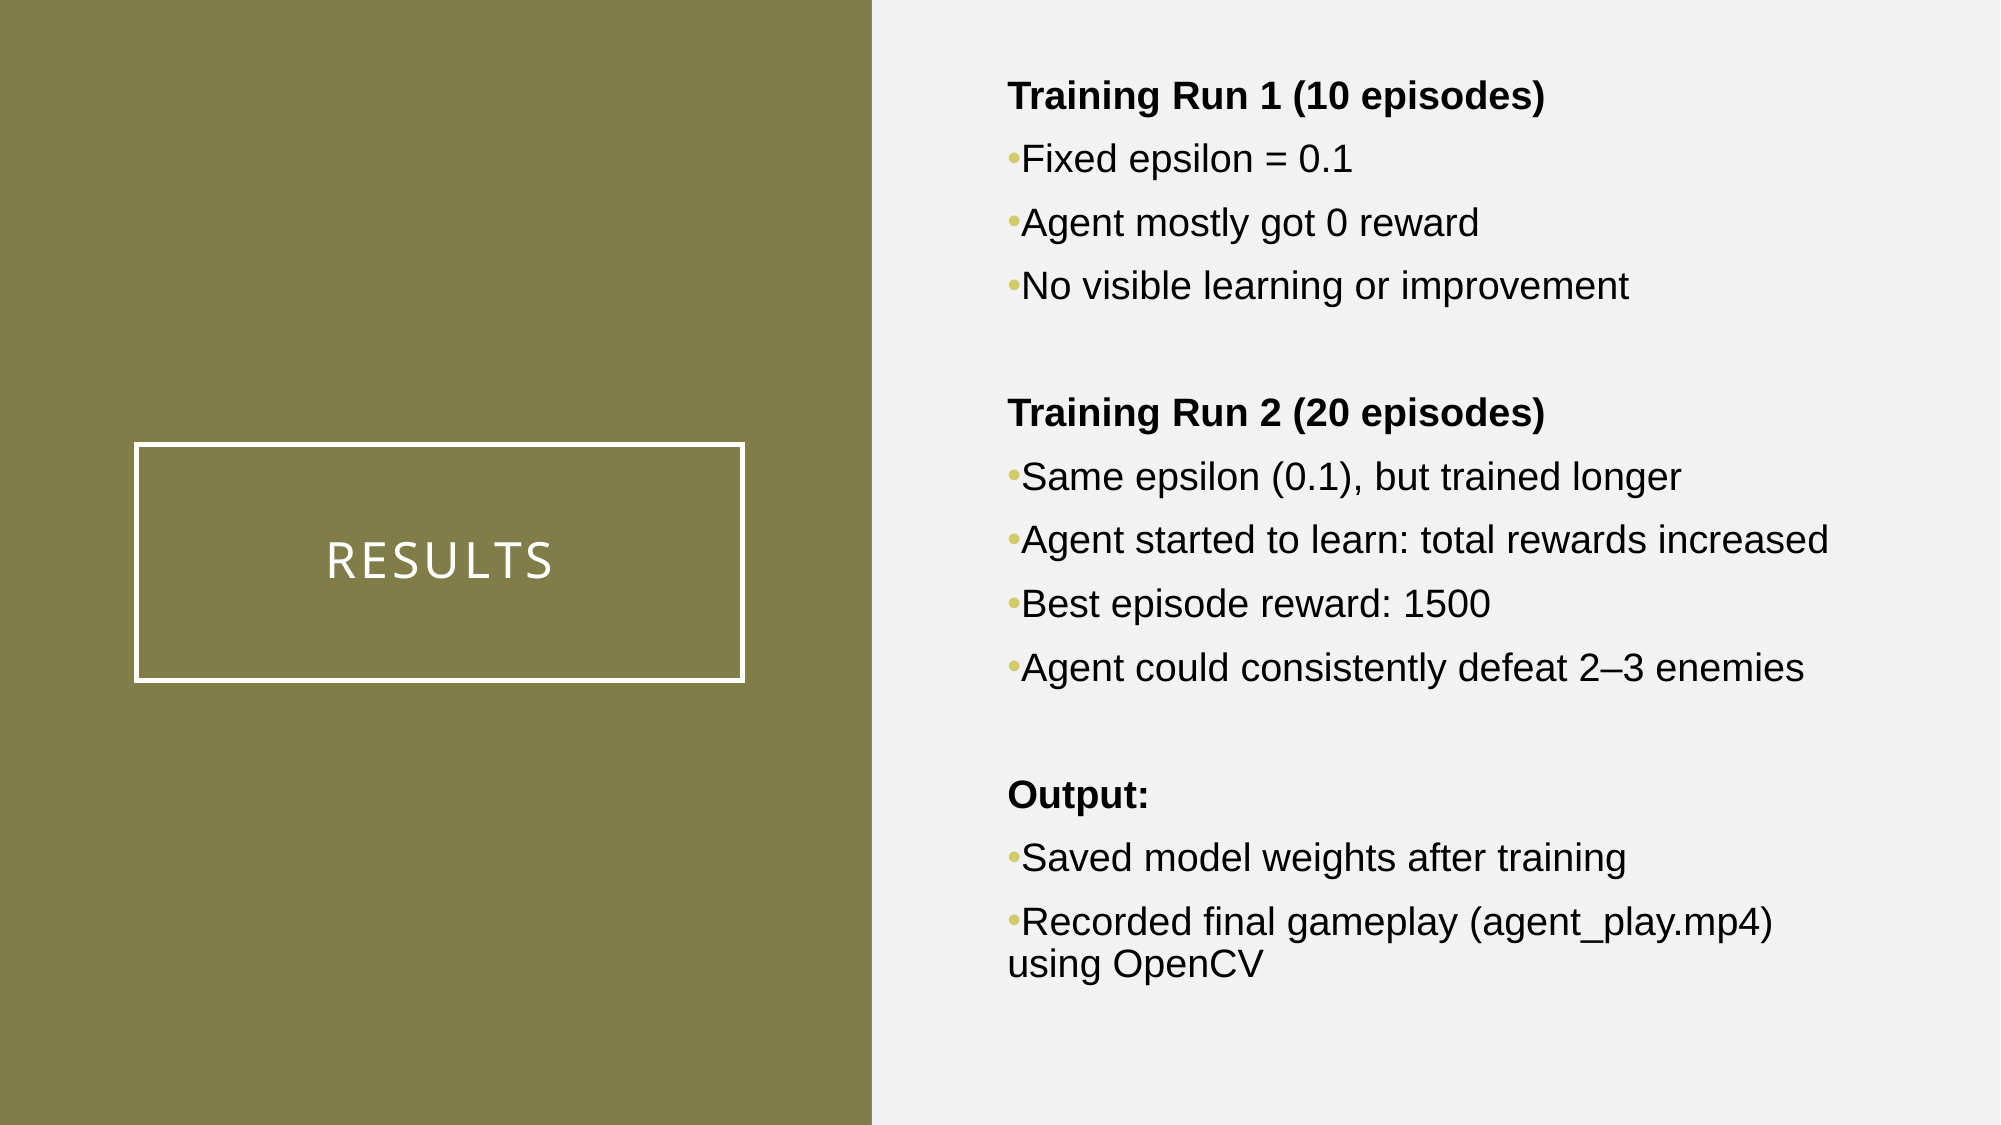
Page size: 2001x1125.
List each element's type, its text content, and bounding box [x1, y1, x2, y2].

text_box [871, 0, 2000, 1125]
title Results [134, 442, 745, 683]
text_box Training Run 1 (10 episodes) Fixed epsilon = 0.1 Agent mostly got 0 reward No visible learning or improvement Training Run 2 (20 episodes) Same epsilon (0.1), but trained longer Agent started to learn: total rewards increased Best episode reward: 1500 Agent could consistently defeat 2–3 enemies Output: Saved model weights after training Recorded final gameplay (agent_play.mp4) using OpenCV [992, 131, 1880, 994]
